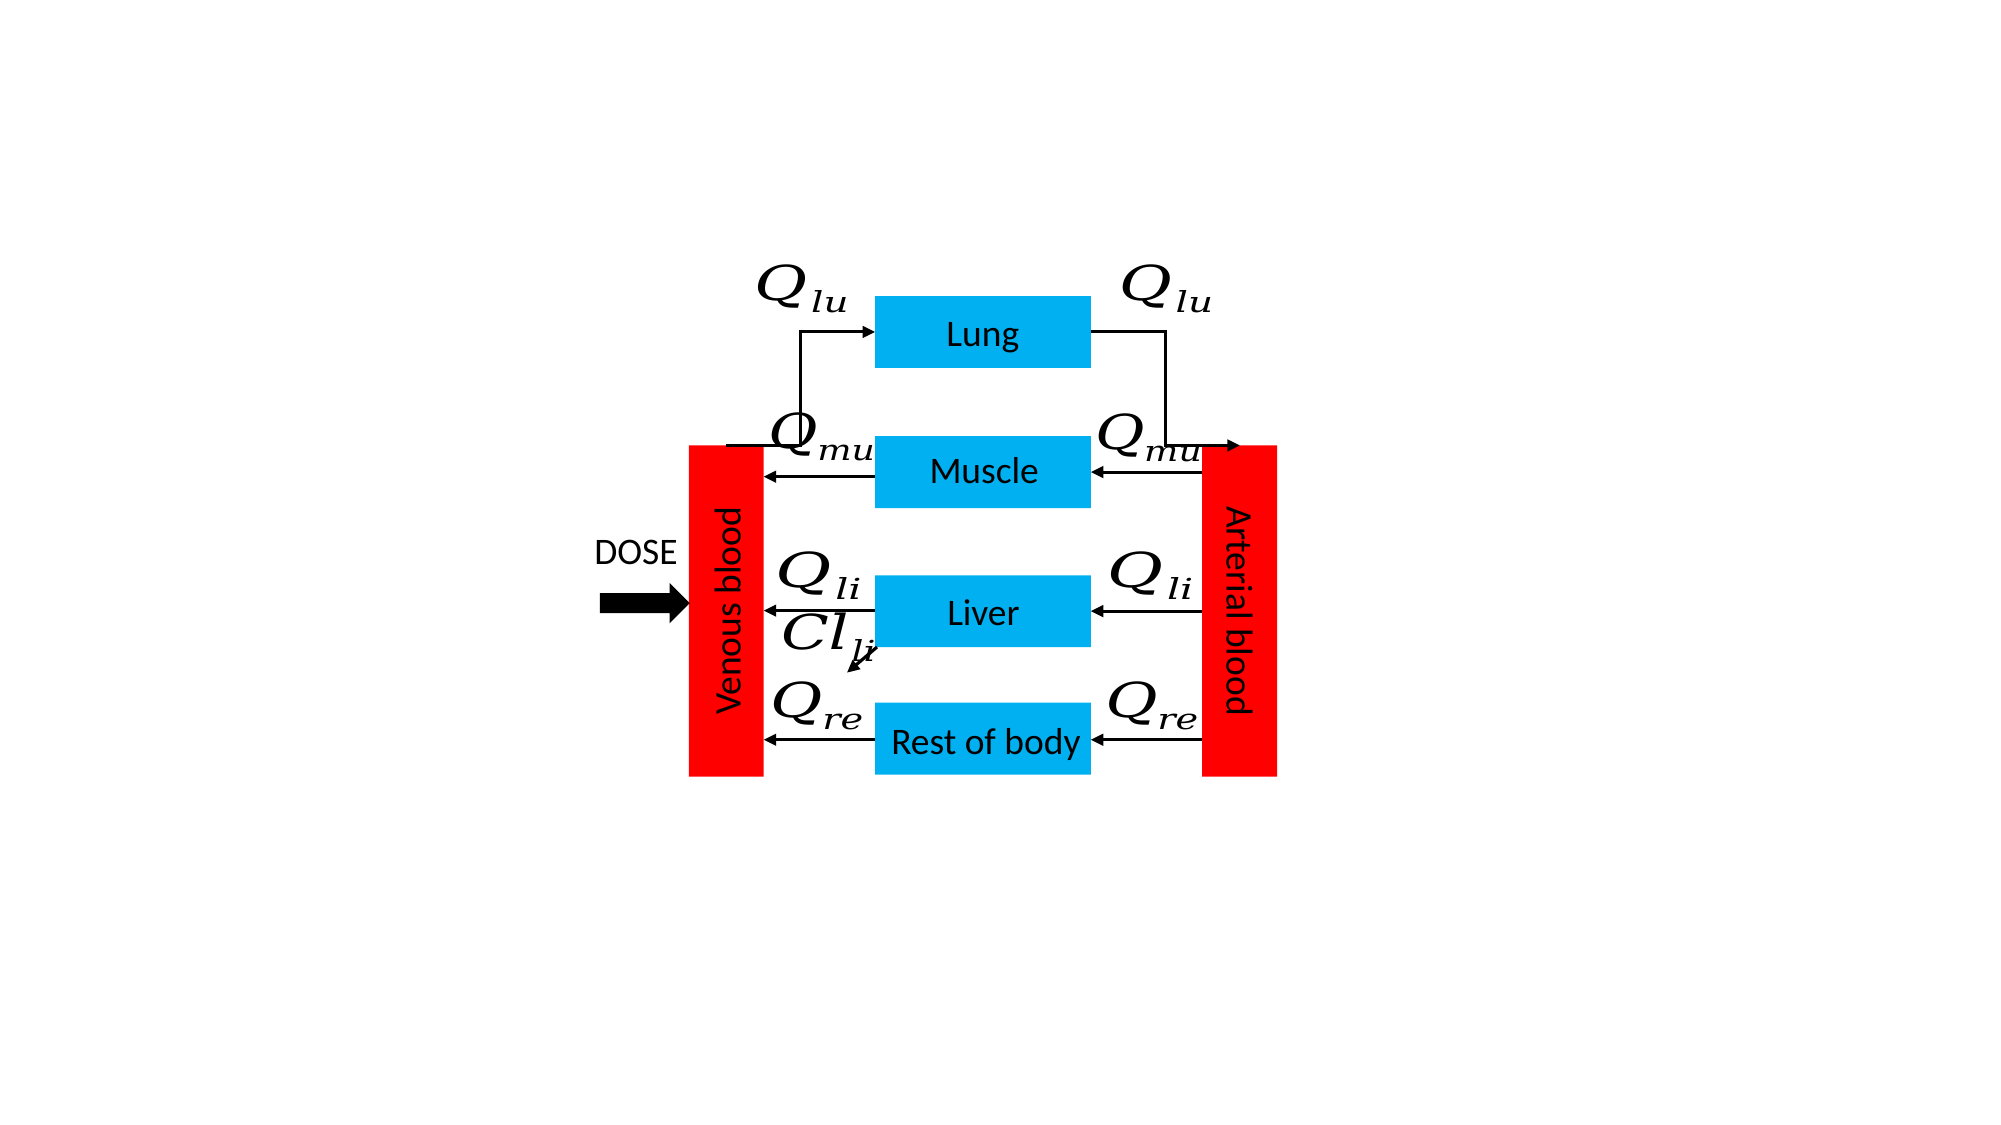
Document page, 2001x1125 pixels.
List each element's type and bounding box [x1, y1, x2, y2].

text_box [578, 258, 1278, 777]
